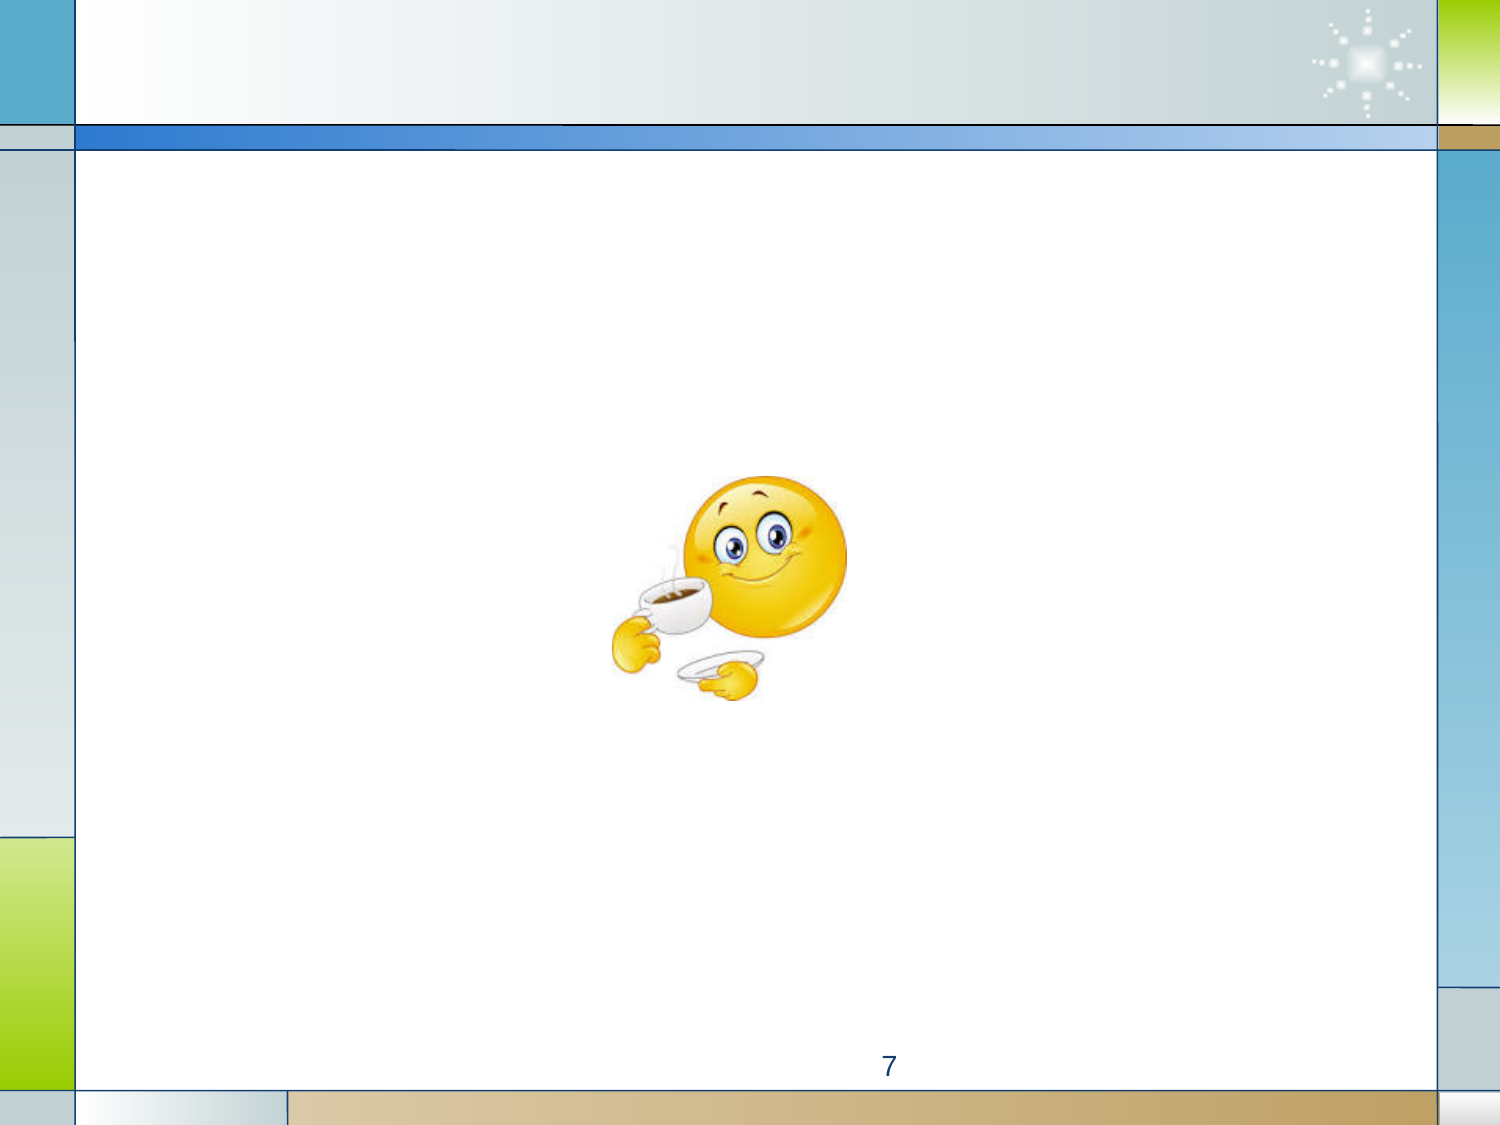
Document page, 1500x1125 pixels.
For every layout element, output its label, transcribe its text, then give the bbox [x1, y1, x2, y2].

slide_number 7 [562, 1039, 913, 1081]
picture [612, 476, 848, 701]
